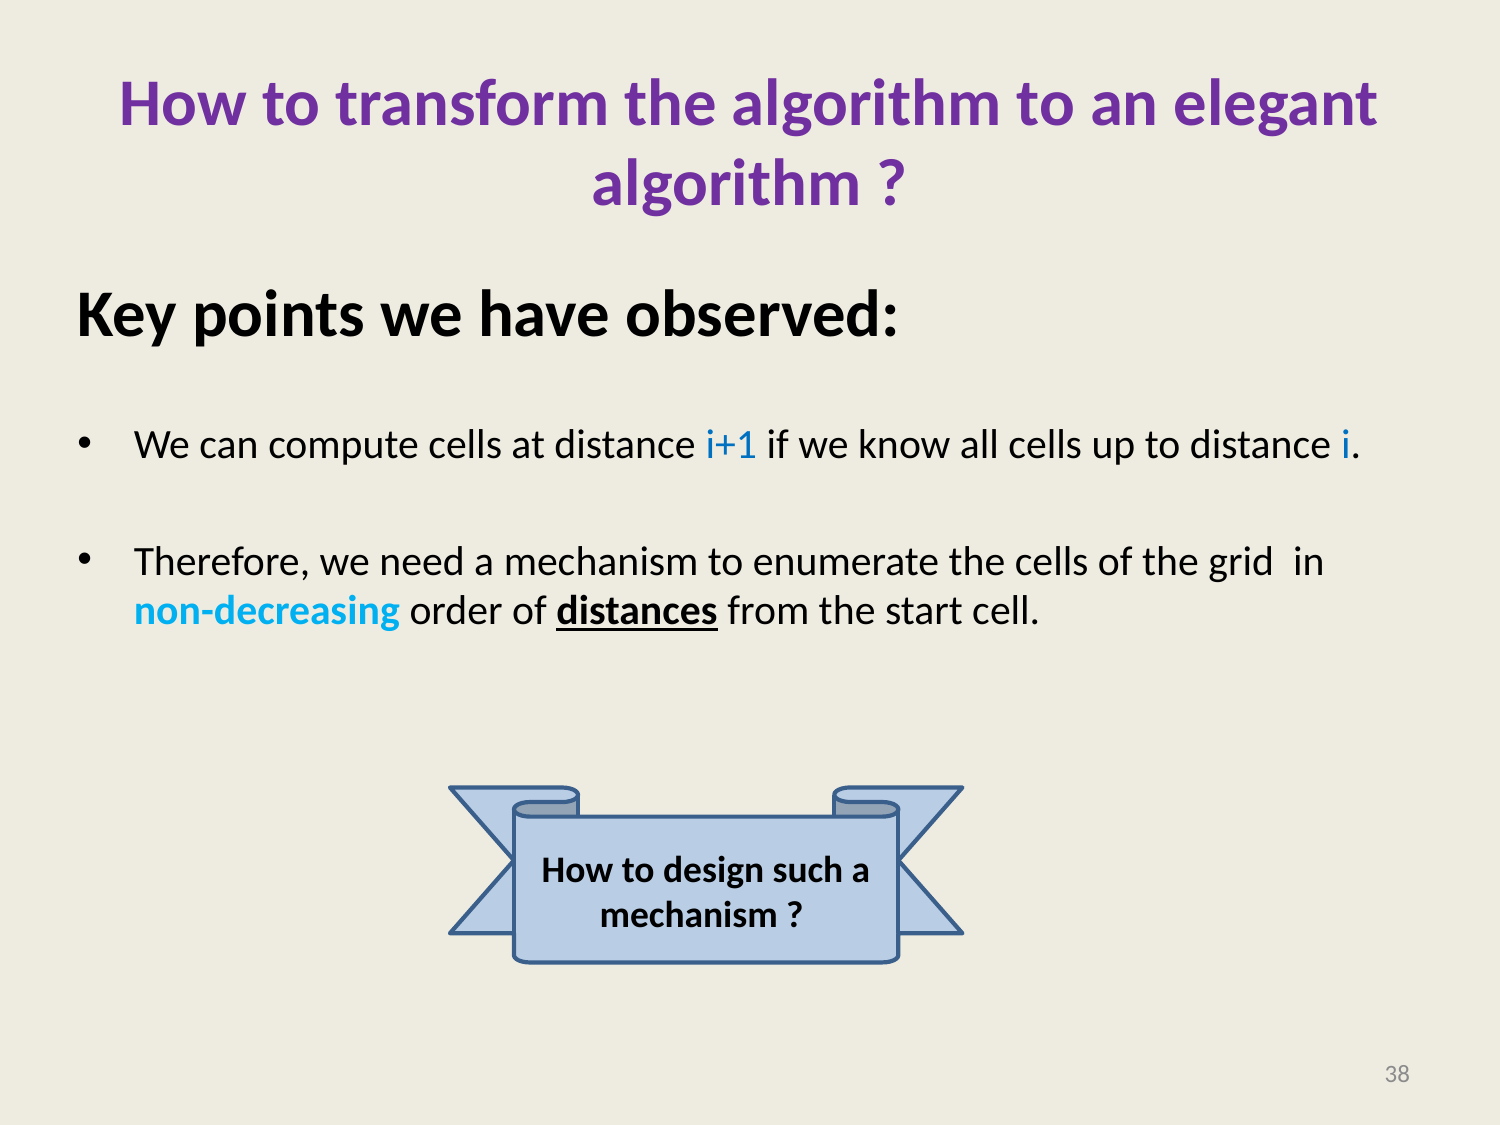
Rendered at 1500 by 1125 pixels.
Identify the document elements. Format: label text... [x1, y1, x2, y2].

title How to transform the algorithm to an elegant algorithm ? [75, 45, 1425, 233]
list Key points we have observed: We can compute cells at distance i+1 if we know all cells up to distance i. Therefore, we need a mechanism to enumerate the cells of the grid in non-decreasing order of distances from the start cell. [62, 262, 1450, 1005]
slide_number 38 [1074, 1042, 1425, 1103]
text_box How to design such a mechanism ? [448, 785, 965, 965]
